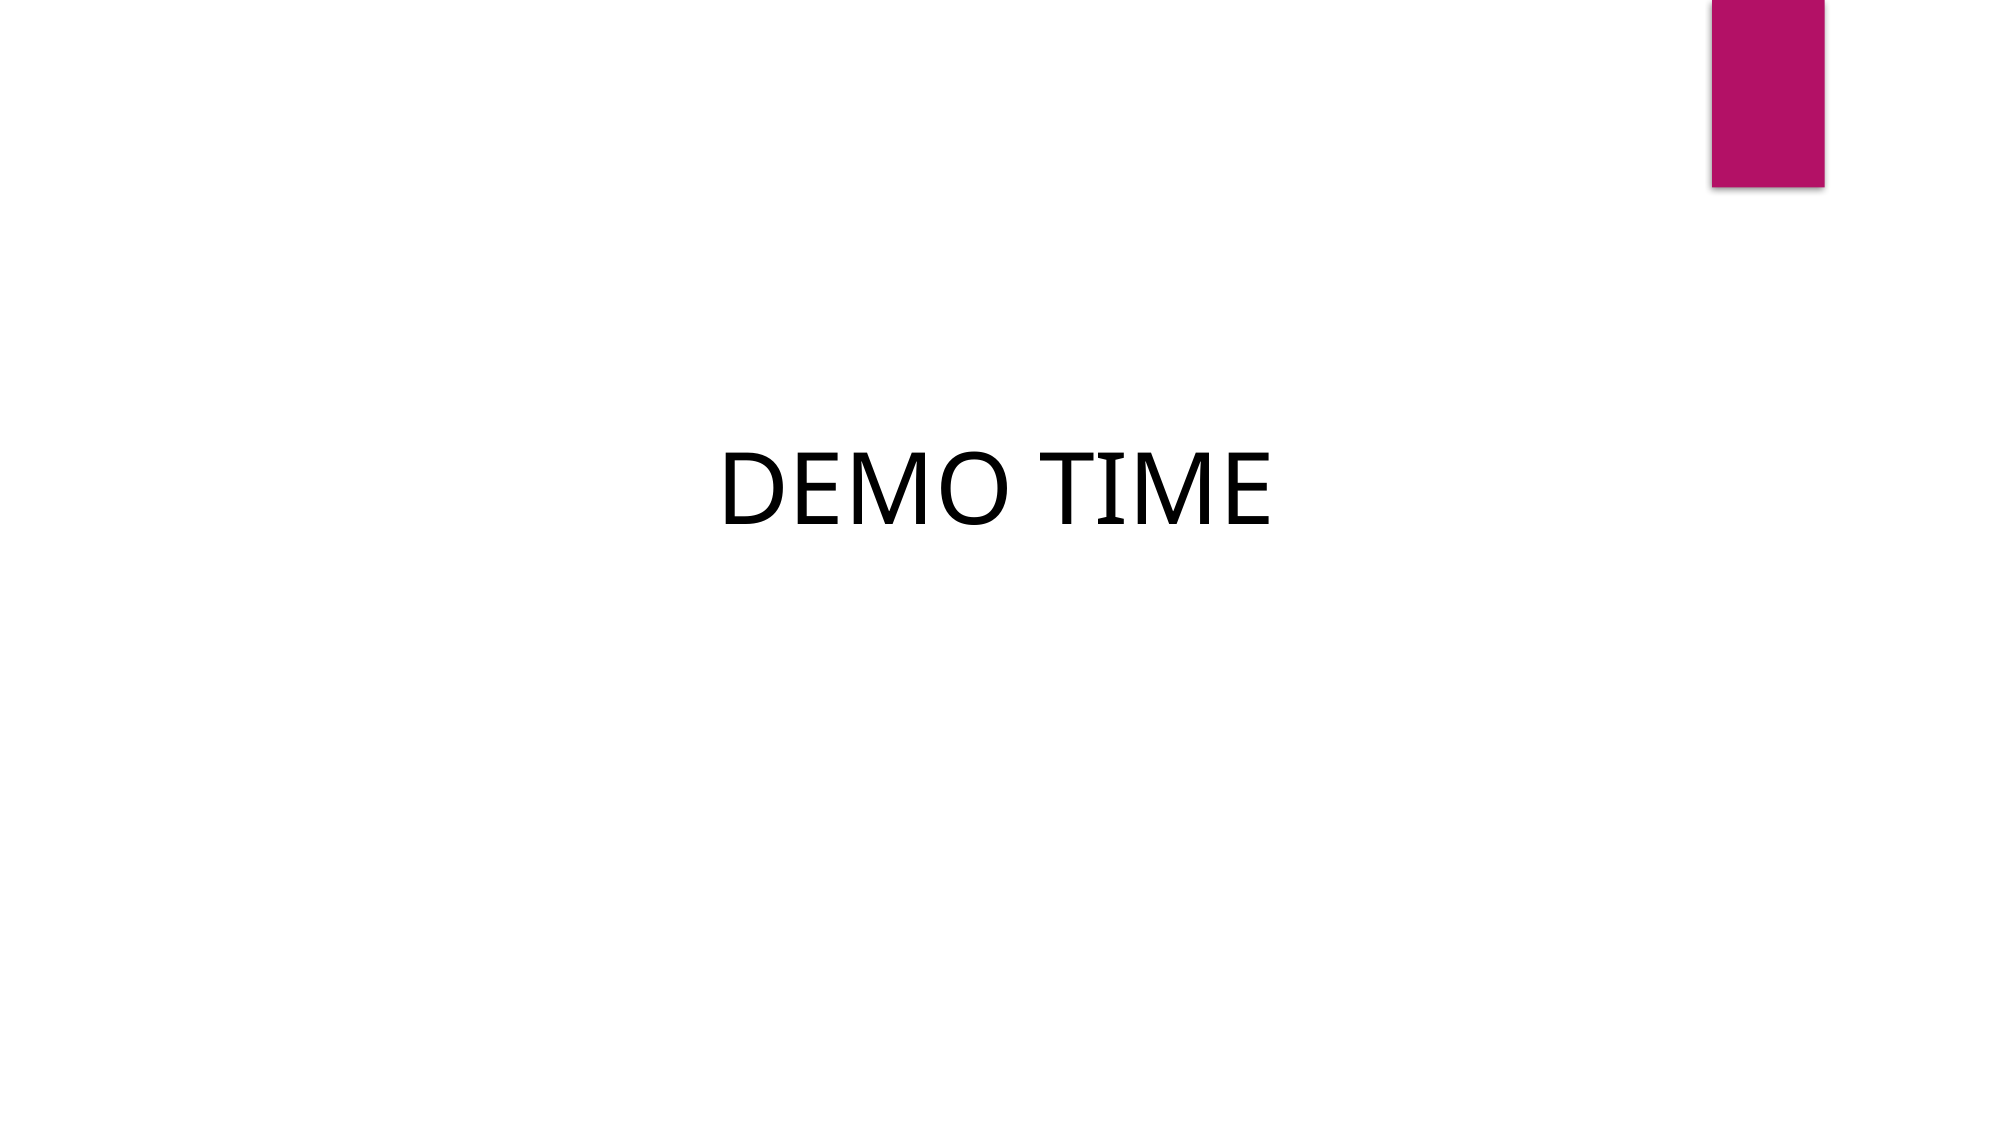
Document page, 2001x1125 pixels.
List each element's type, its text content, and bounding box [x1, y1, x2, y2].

text_box DEMO TIME [540, 417, 1451, 552]
